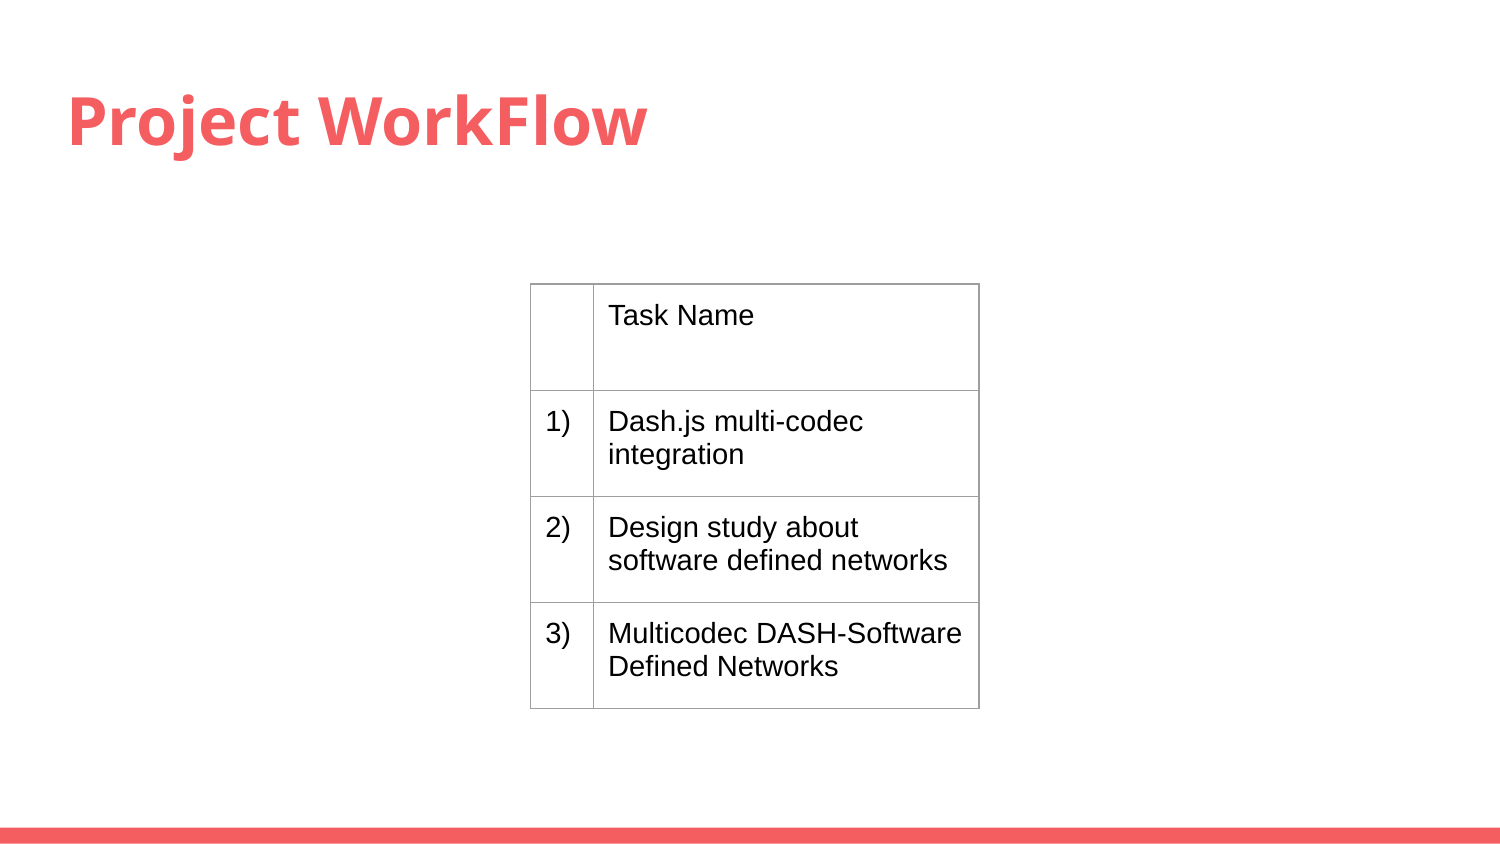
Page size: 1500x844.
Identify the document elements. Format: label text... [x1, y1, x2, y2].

table_header [531, 285, 593, 390]
table_cell 1) [531, 391, 593, 496]
table_cell Design study about software defined networks [594, 497, 978, 602]
table_cell Multicodec DASH-Software Defined Networks [594, 603, 978, 708]
table_header Task Name [594, 285, 978, 390]
title Project WorkFlow [51, 64, 1449, 167]
table_cell 2) [531, 497, 593, 602]
table_cell Dash.js multi-codec integration [594, 391, 978, 496]
table_cell 3) [531, 603, 593, 708]
